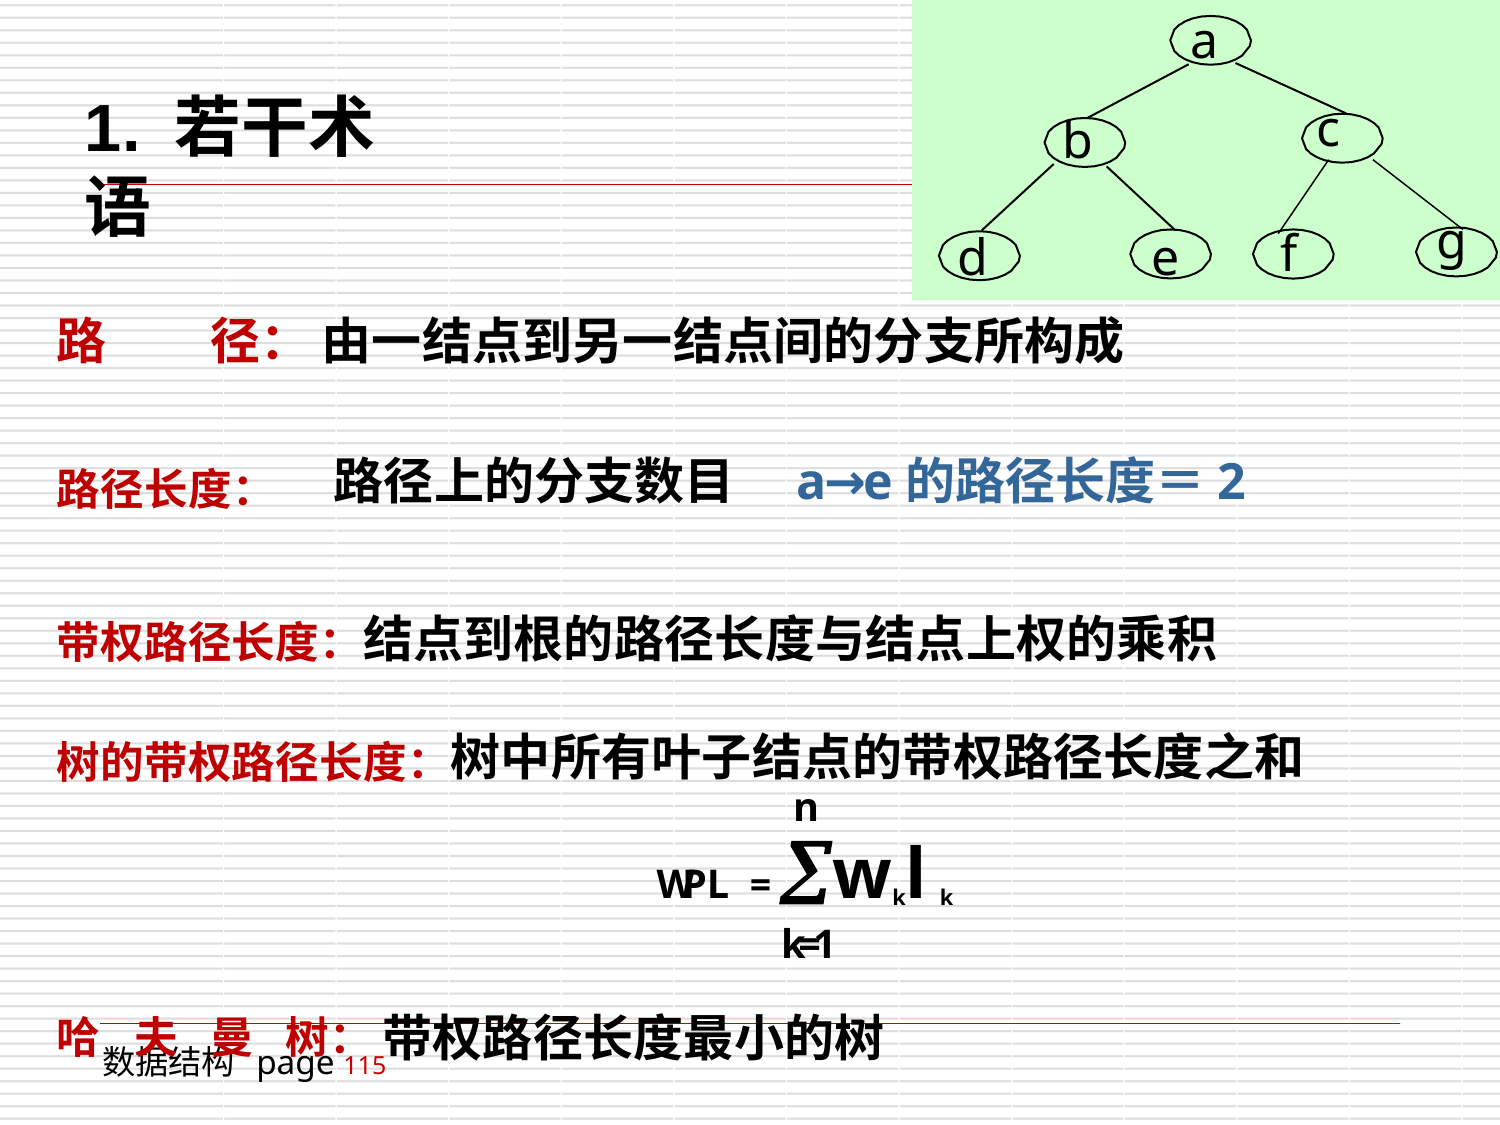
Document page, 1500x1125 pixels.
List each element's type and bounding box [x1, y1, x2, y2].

text_box [54, 307, 1400, 1081]
picture [0, 0, 1500, 1125]
title [82, 82, 430, 273]
text_box [430, 0, 1500, 301]
